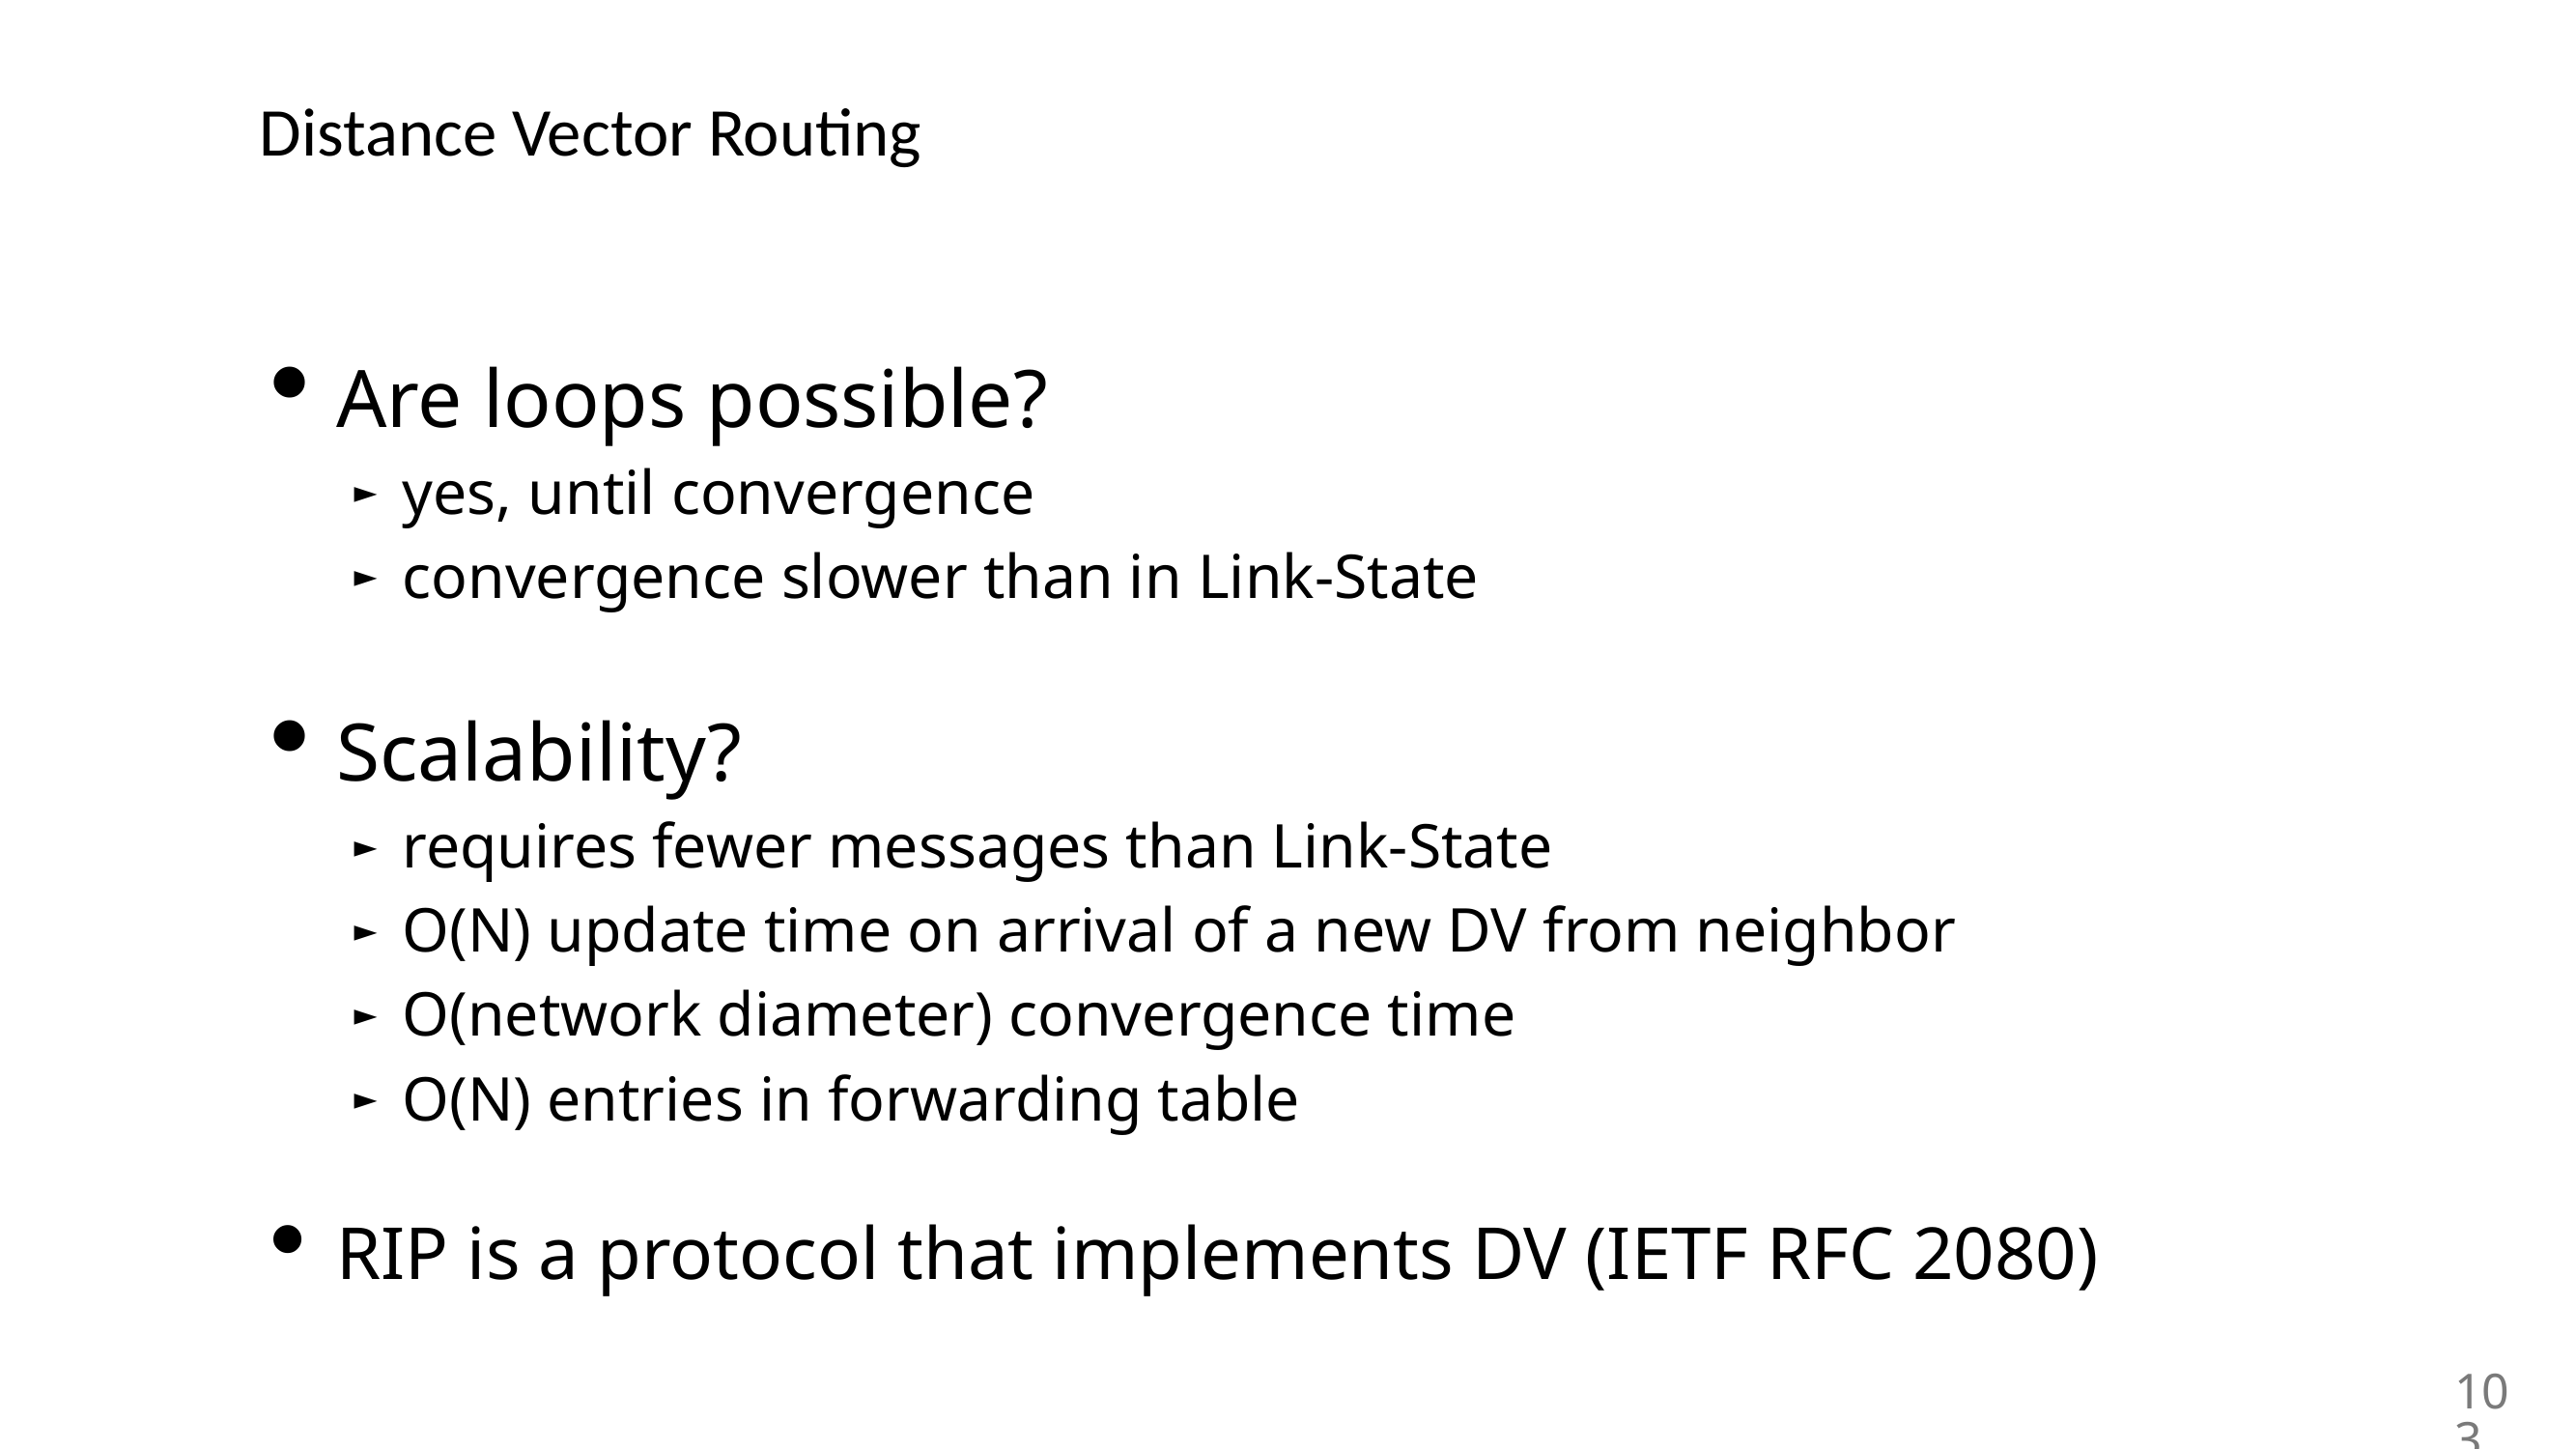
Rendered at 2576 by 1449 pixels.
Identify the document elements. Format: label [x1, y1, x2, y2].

list [250, 347, 2325, 1261]
slide_number [2453, 1359, 2522, 1434]
title [250, 0, 2325, 259]
